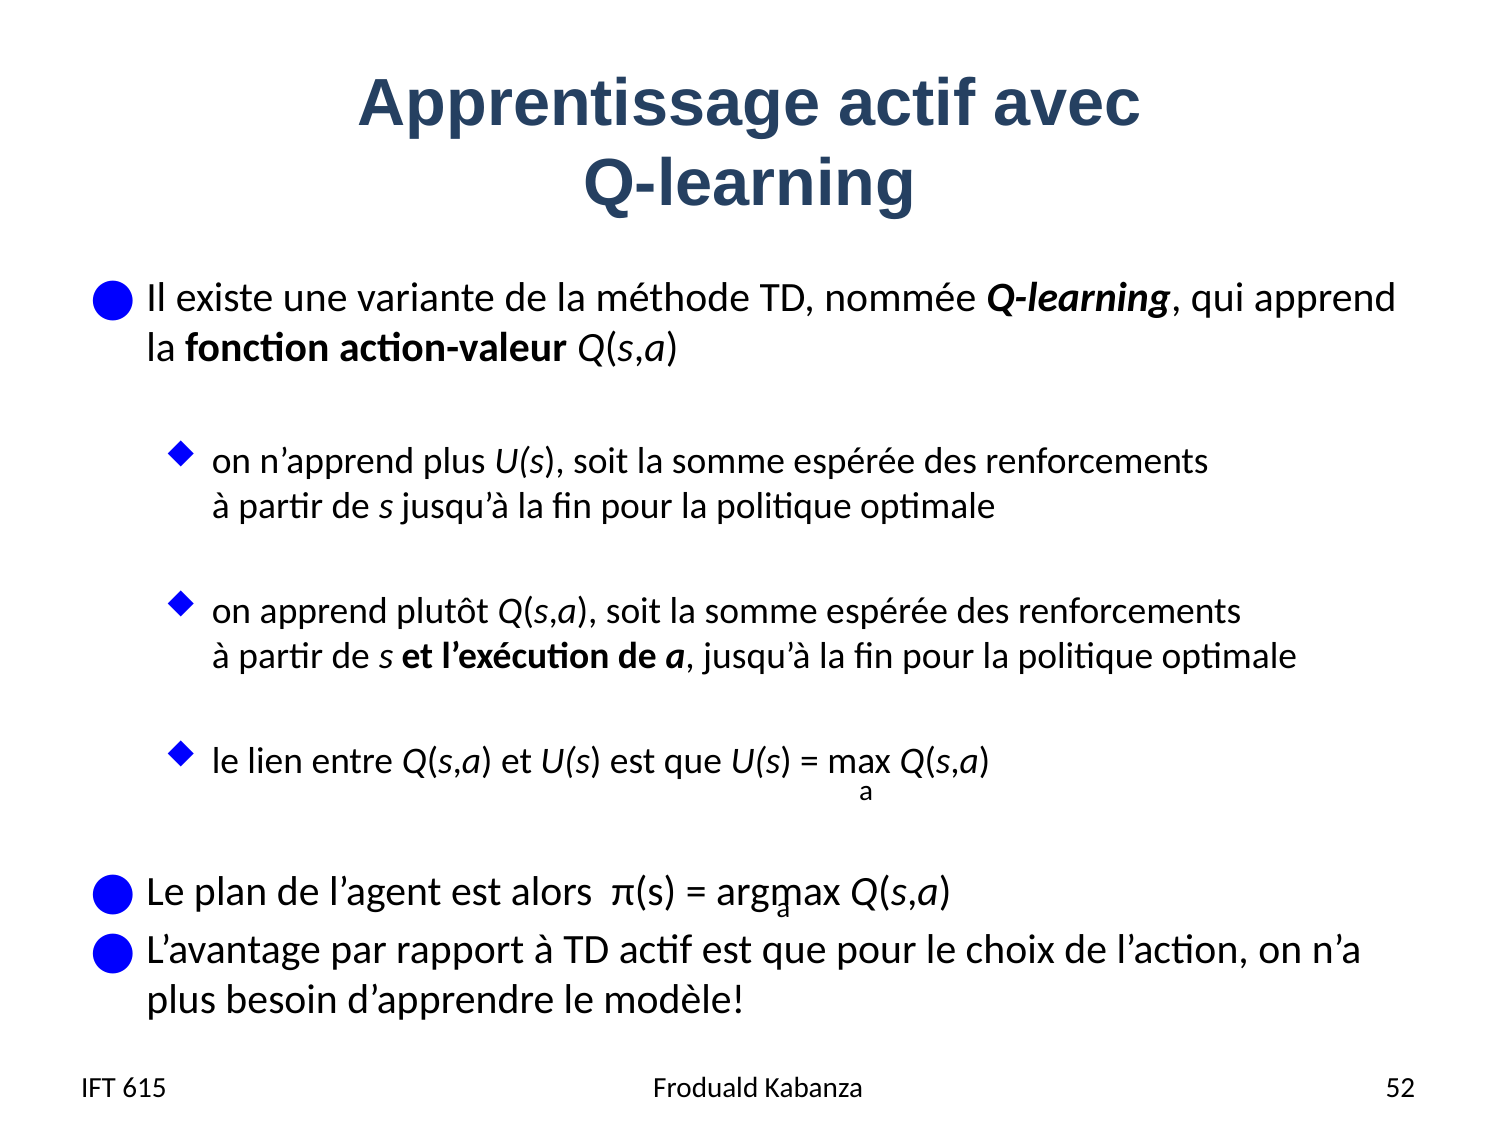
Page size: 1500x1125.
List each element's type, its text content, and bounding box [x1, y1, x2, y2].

slide_number IFT 615 [66, 1056, 356, 1117]
slide_number 52 [1080, 1056, 1431, 1117]
title Apprentissage actif avec Q-learning [75, 45, 1425, 233]
text_box a [761, 881, 809, 932]
text_box a [844, 763, 892, 814]
footer Froduald Kabanza [520, 1056, 996, 1117]
list Il existe une variante de la méthode TD, nommée Q-learning, qui apprend la fonction action-valeur Q(s,a) on n’apprend plus U(s), soit la somme espérée des renforcements à partir de s jusqu’à la fin pour la politique optimale on apprend plutôt Q(s,a), soit la somme espérée des renforcements à partir de s et l’exécution de a, jusqu’à la fin pour la politique optimale le lien entre Q(s,a) et U(s) est que U(s) = max Q(s,a) Le plan de l’agent est alors π(s) = argmax Q(s,a) L’avantage par rapport à TD actif est que pour le choix de l’action, on n’a plus besoin d’apprendre le modèle! [75, 262, 1425, 1005]
